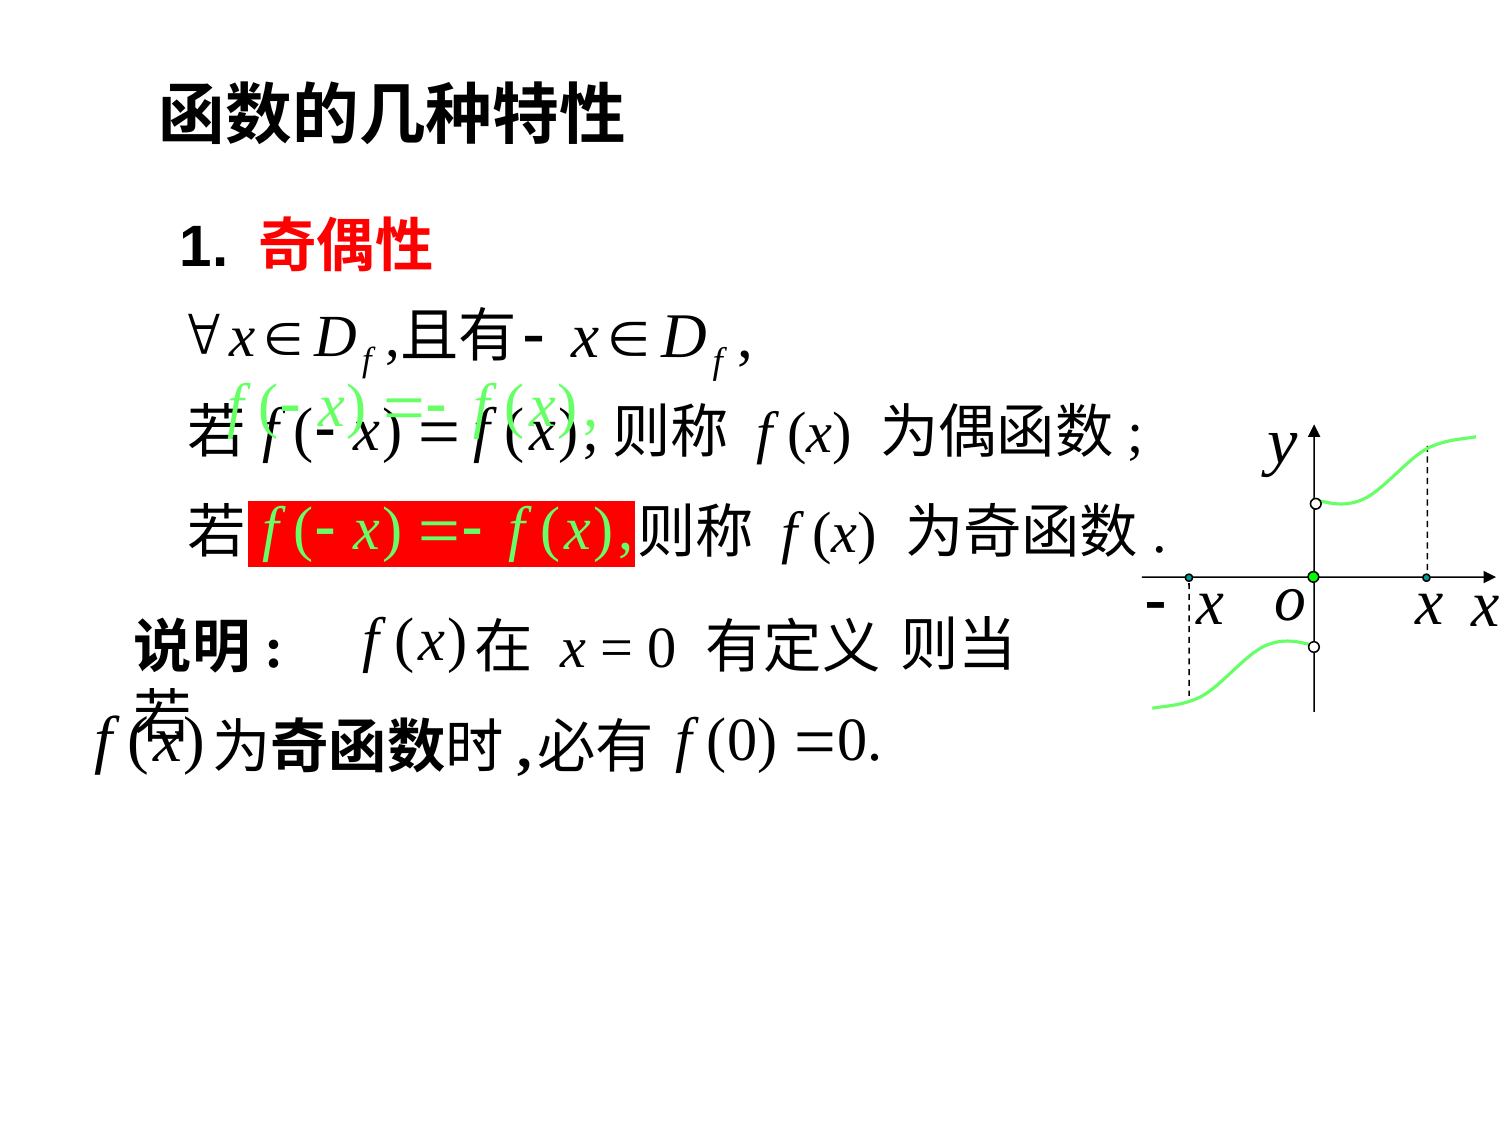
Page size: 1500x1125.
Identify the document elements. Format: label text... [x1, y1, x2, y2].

text_box 在 x = 0 有定义 , [460, 601, 898, 757]
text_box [1135, 420, 1500, 712]
text_box 函数的几种特性 [82, 64, 839, 159]
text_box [347, 611, 480, 679]
text_box 若 [172, 389, 336, 472]
text_box 若 [172, 486, 336, 572]
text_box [170, 296, 408, 389]
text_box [247, 445, 600, 468]
text_box 为奇函数时, [197, 701, 522, 787]
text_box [72, 701, 224, 786]
text_box 且有 [385, 291, 586, 376]
text_box 则称 f (x) 为偶函数; [597, 386, 1161, 472]
text_box 必有 [522, 701, 723, 787]
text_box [513, 293, 761, 392]
text_box 则当 [885, 599, 1086, 685]
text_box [247, 500, 636, 568]
text_box 说明: 若 [119, 601, 382, 701]
text_box 则称 f (x) 为奇函数. [622, 486, 1135, 642]
text_box 1. 奇偶性 [165, 187, 585, 300]
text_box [212, 378, 600, 445]
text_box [660, 711, 882, 779]
